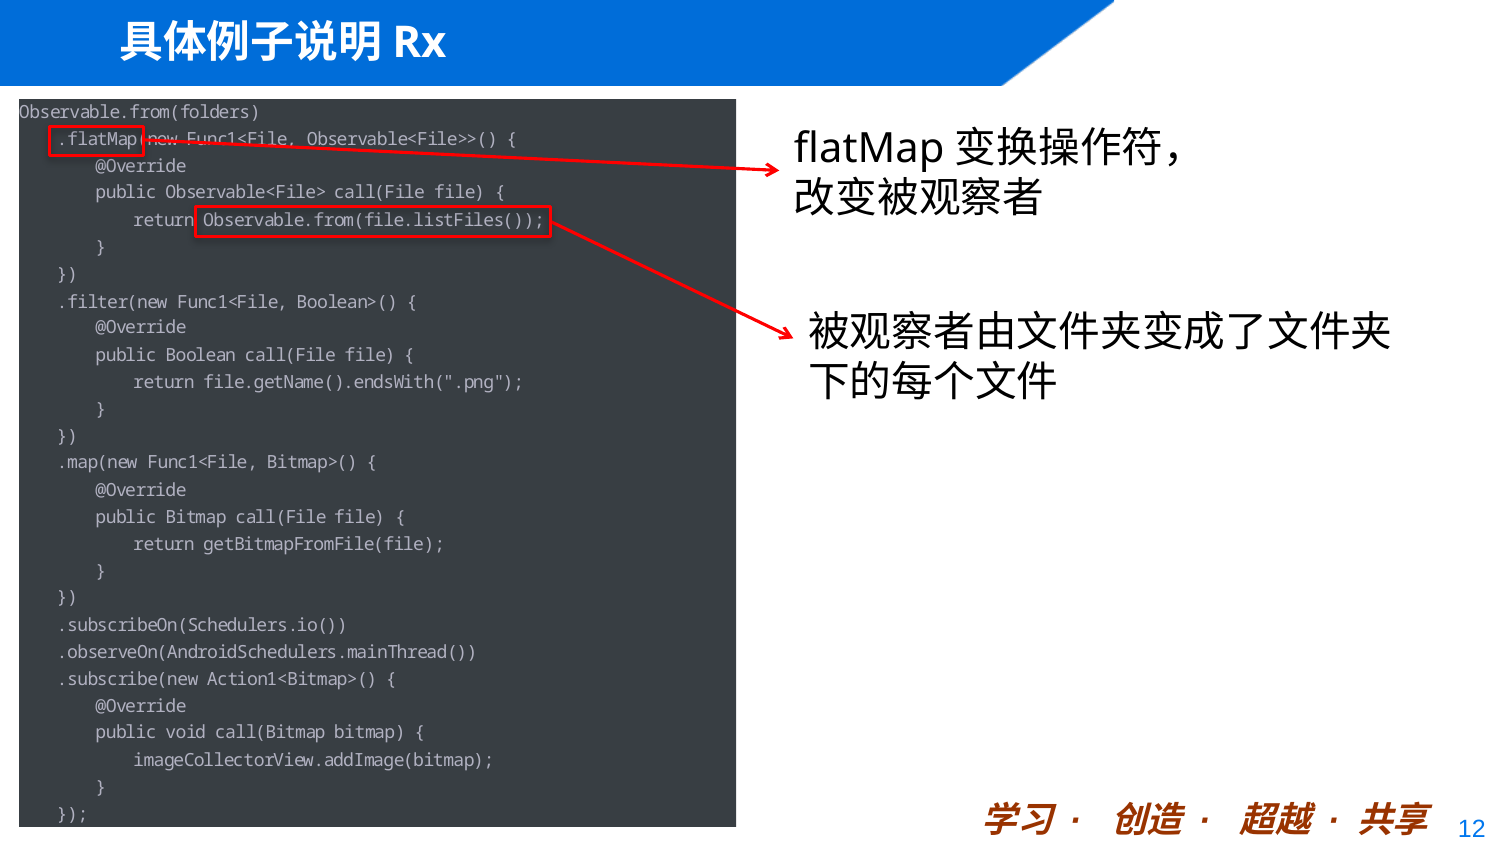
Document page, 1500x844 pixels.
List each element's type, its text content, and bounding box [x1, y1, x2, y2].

list 具体例子说明Rx [104, 6, 948, 78]
picture [18, 98, 737, 827]
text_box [550, 221, 794, 339]
text_box 被观察者由文件夹变成了文件夹下的每个文件 [793, 297, 1438, 413]
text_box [143, 139, 780, 172]
text_box flatMap变换操作符， 改变被观察者 [779, 113, 1424, 228]
